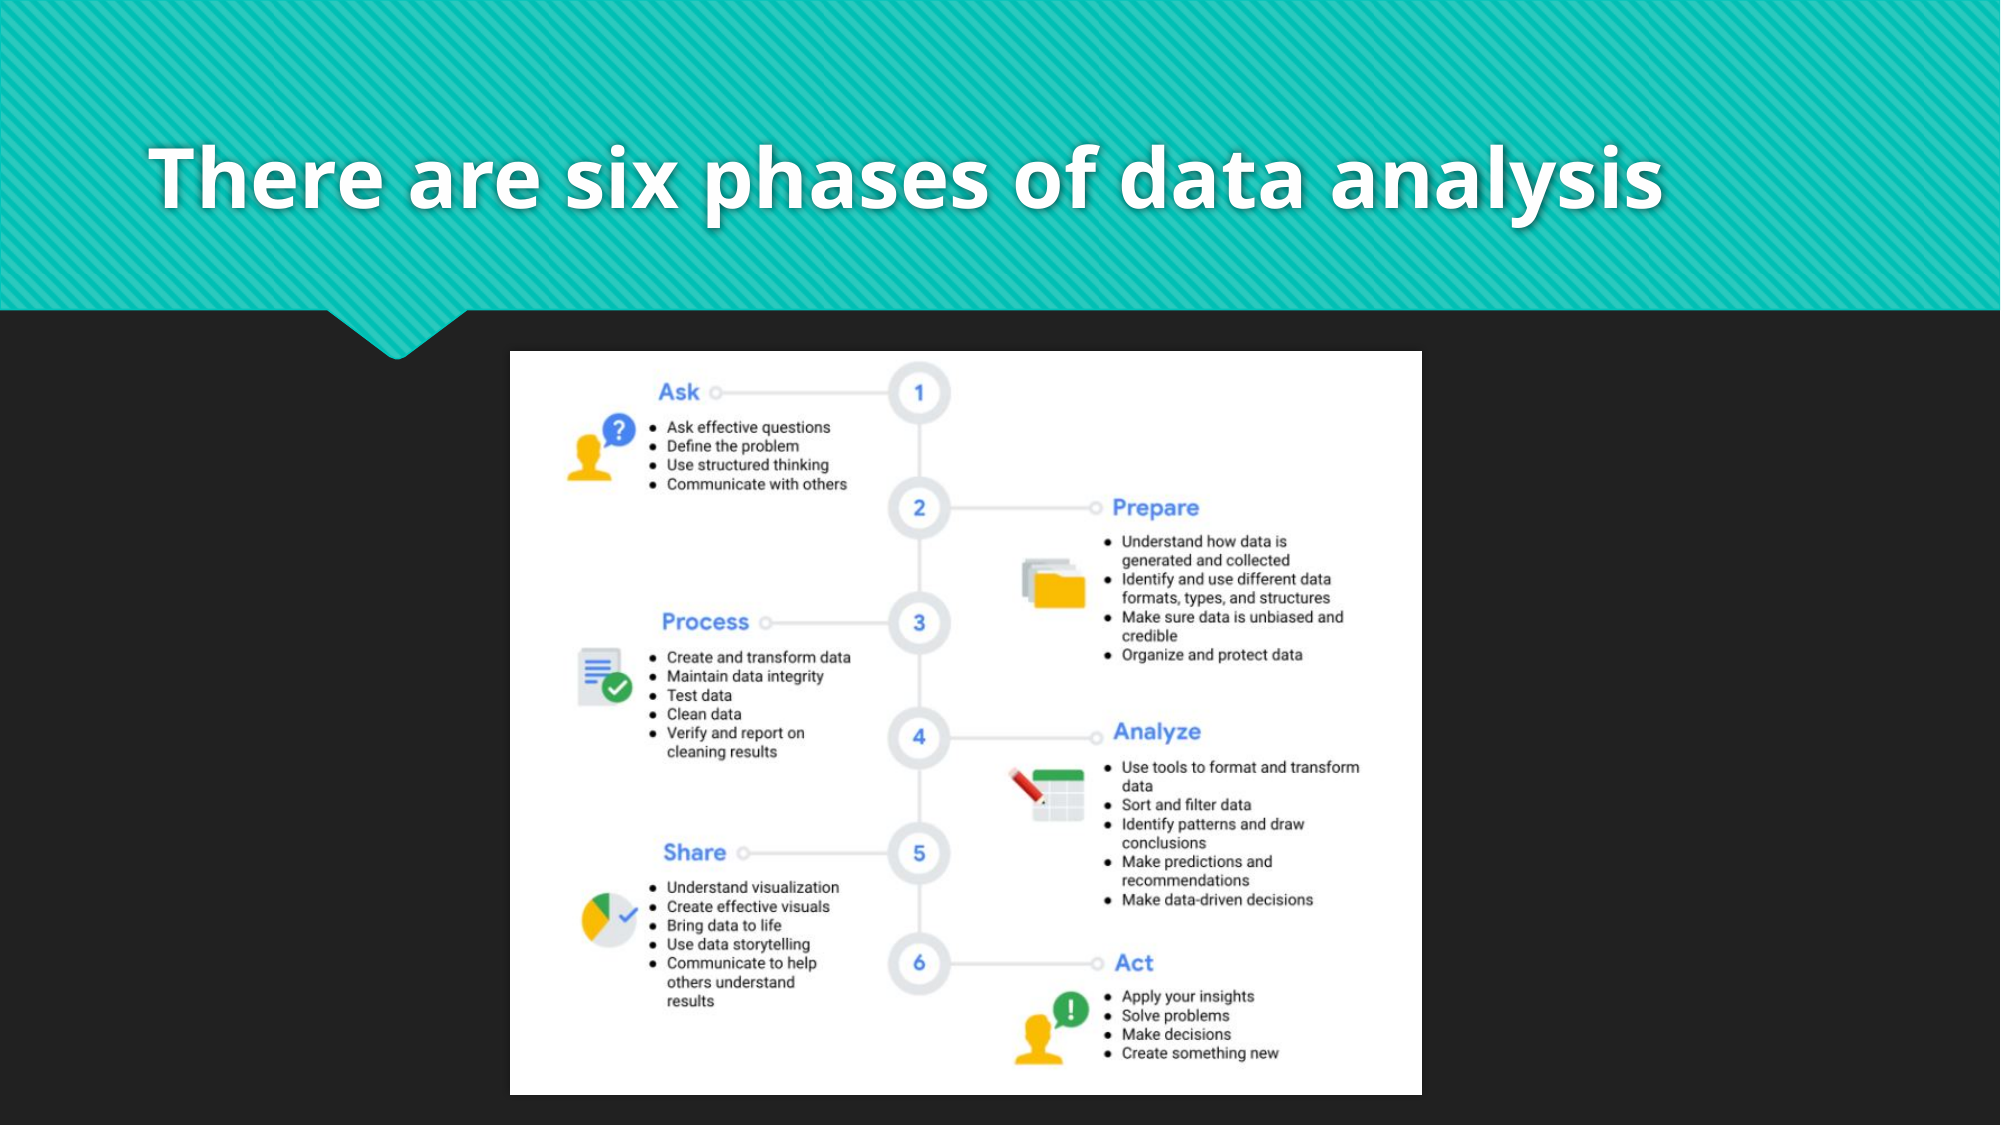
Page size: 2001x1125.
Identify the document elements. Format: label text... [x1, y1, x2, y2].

title There are six phases of data analysis [132, 73, 1868, 233]
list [510, 351, 1422, 1095]
